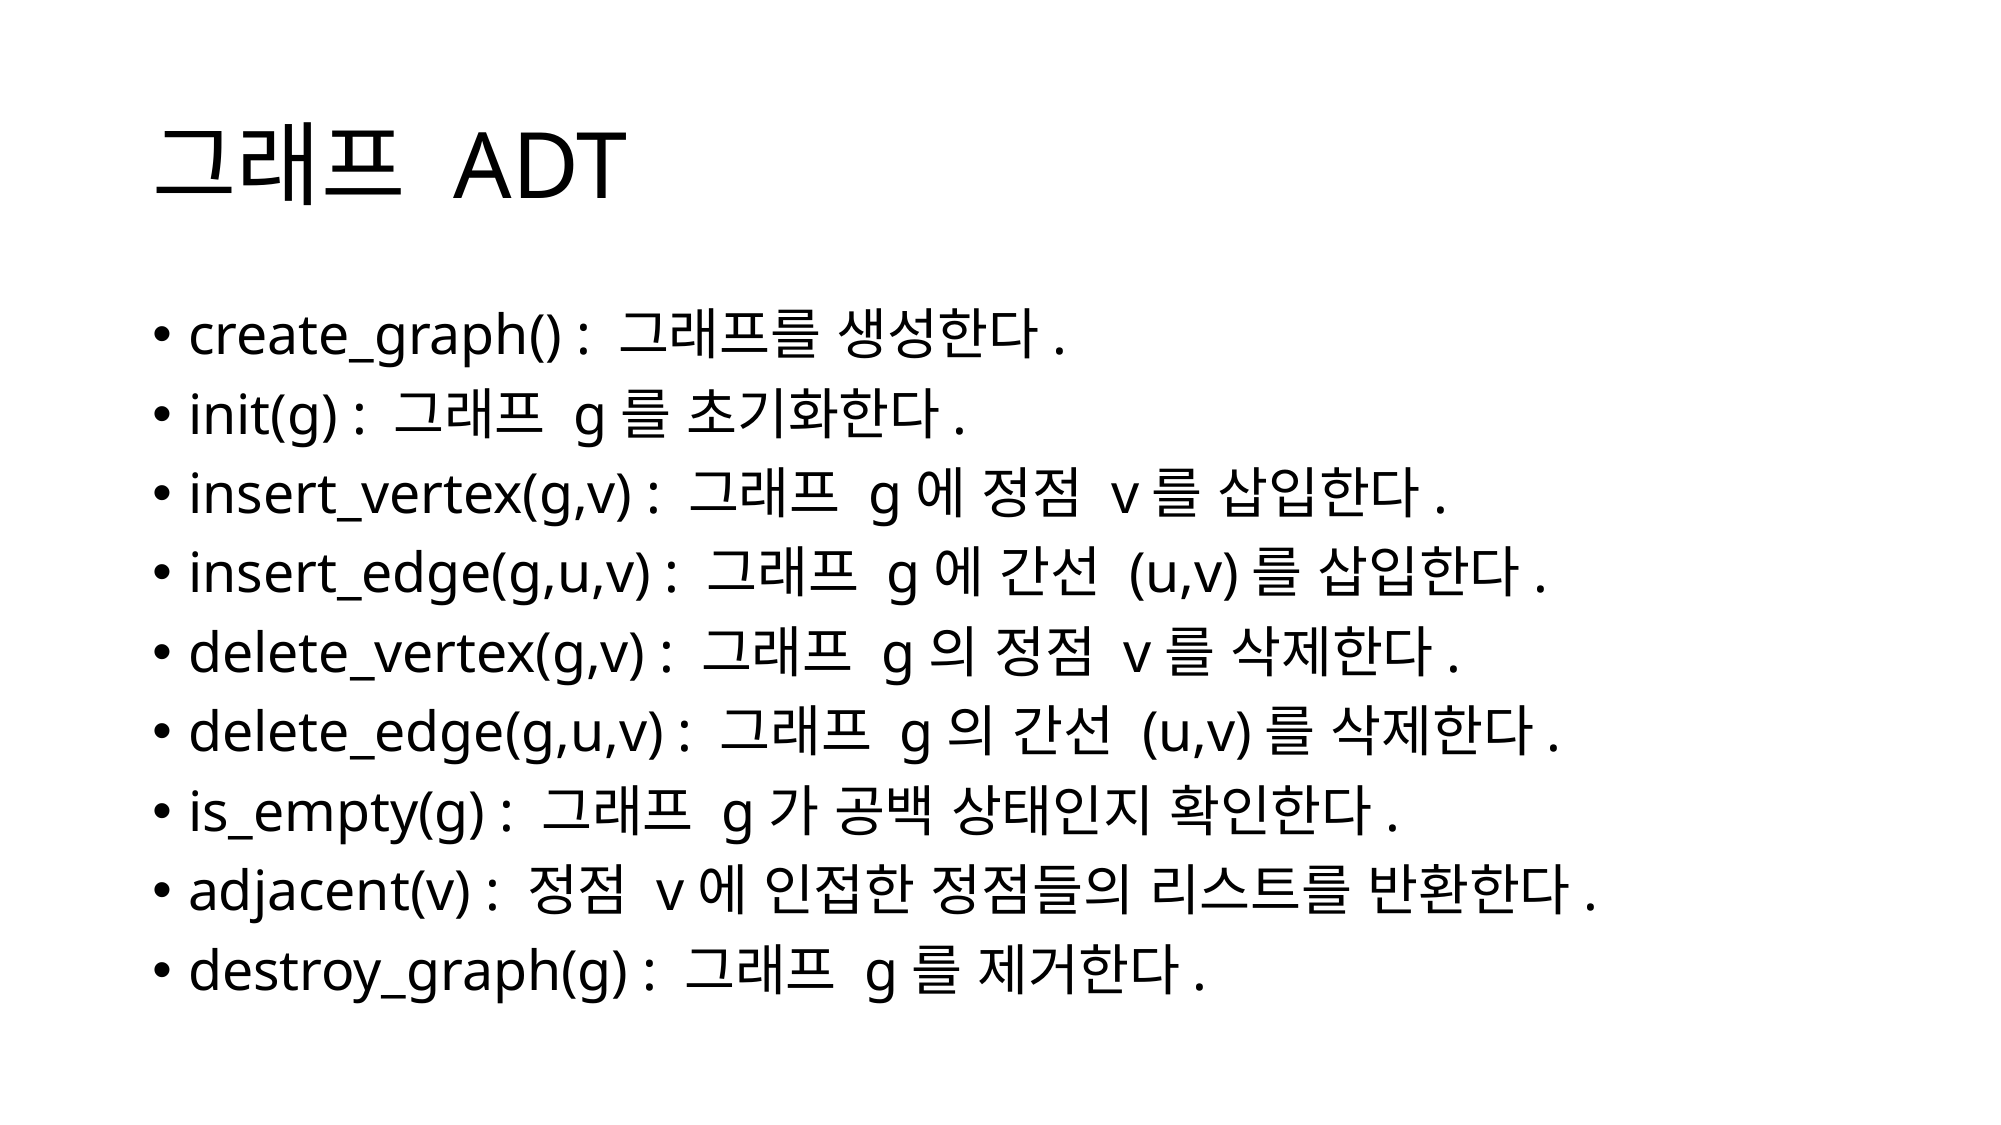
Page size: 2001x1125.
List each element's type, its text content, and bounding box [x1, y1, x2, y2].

title 그래프 ADT [137, 59, 1863, 278]
list create_graph() : 그래프를 생성한다. init(g) : 그래프 g를 초기화한다. insert_vertex(g,v) : 그래프 g에 정점 v를 삽입한다. insert_edge(g,u,v) : 그래프 g에 간선 (u,v)를 삽입한다. delete_vertex(g,v) : 그래프 g의 정점 v를 삭제한다. delete_edge(g,u,v) : 그래프 g의 간선 (u,v)를 삭제한다. is_empty(g) : 그래프 g가 공백 상태인지 확인한다. adjacent(v) : 정점 v에 인접한 정점들의 리스트를 반환한다. destroy_graph(g) : 그래프 g를 제거한다. [137, 299, 1863, 1014]
